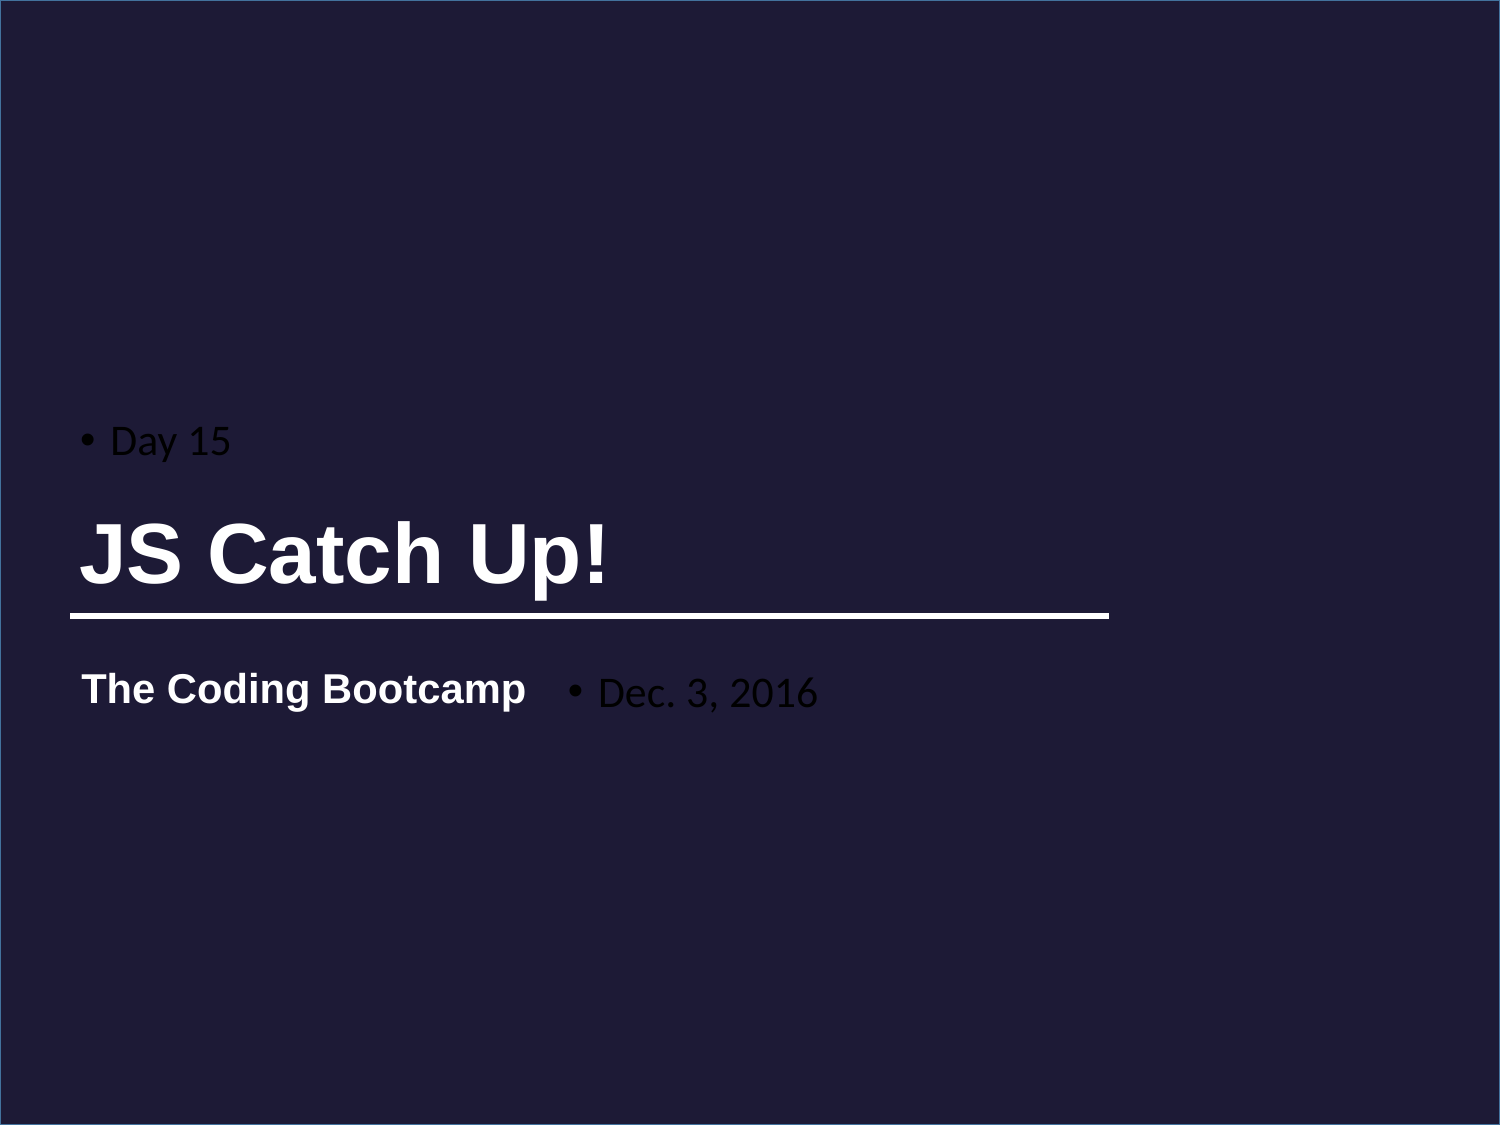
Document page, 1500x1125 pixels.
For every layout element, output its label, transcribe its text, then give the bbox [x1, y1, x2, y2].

title JS Catch Up! [64, 484, 1415, 628]
list Day 15 [65, 410, 509, 474]
list Dec. 3, 2016 [552, 661, 926, 725]
